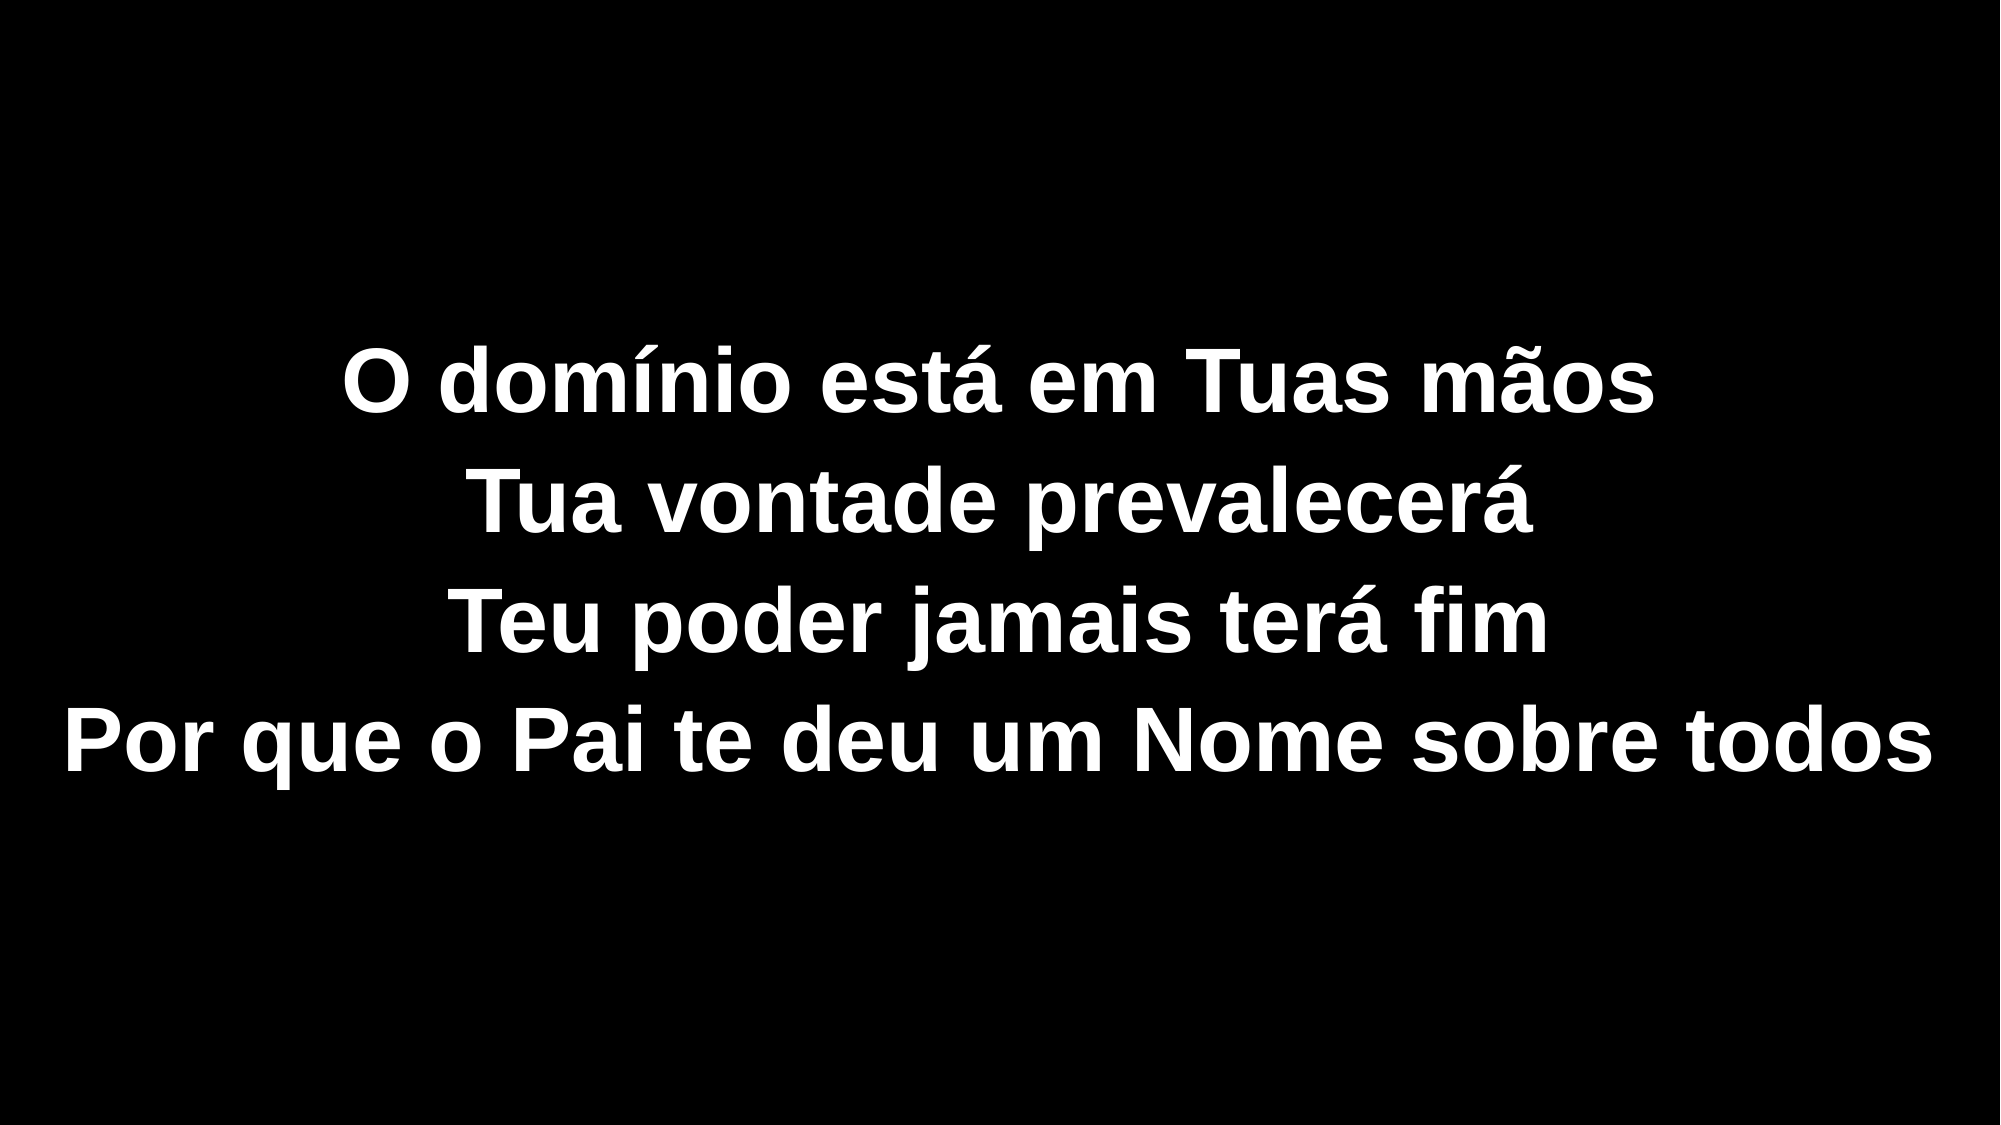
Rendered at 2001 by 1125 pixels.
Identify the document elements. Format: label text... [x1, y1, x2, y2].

list O domínio está em Tuas mãos Tua vontade prevalecerá Teu poder jamais terá fim Por que o Pai te deu um Nome sobre todos [0, 205, 2000, 920]
